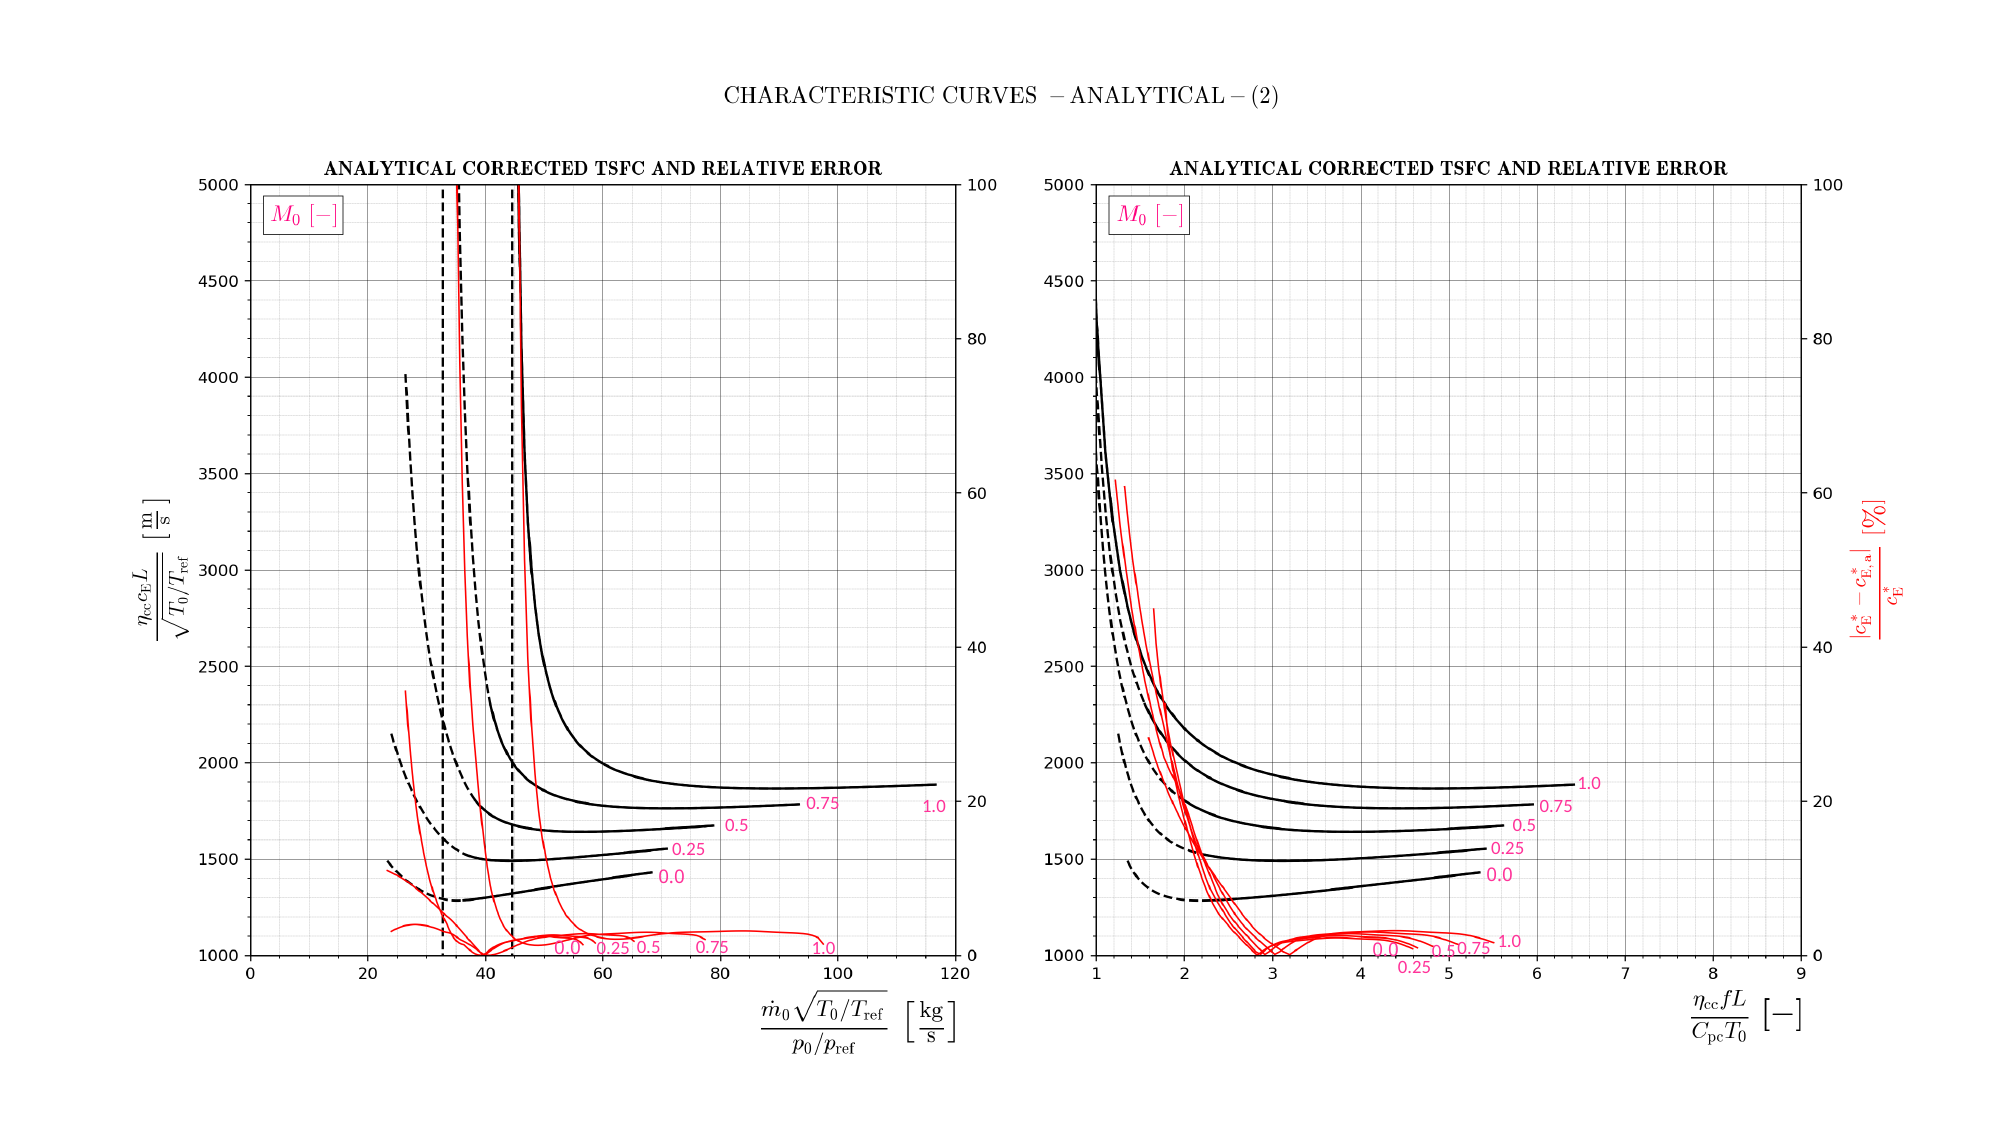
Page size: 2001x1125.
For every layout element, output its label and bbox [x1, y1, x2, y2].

text_box [0, 63, 2000, 1062]
